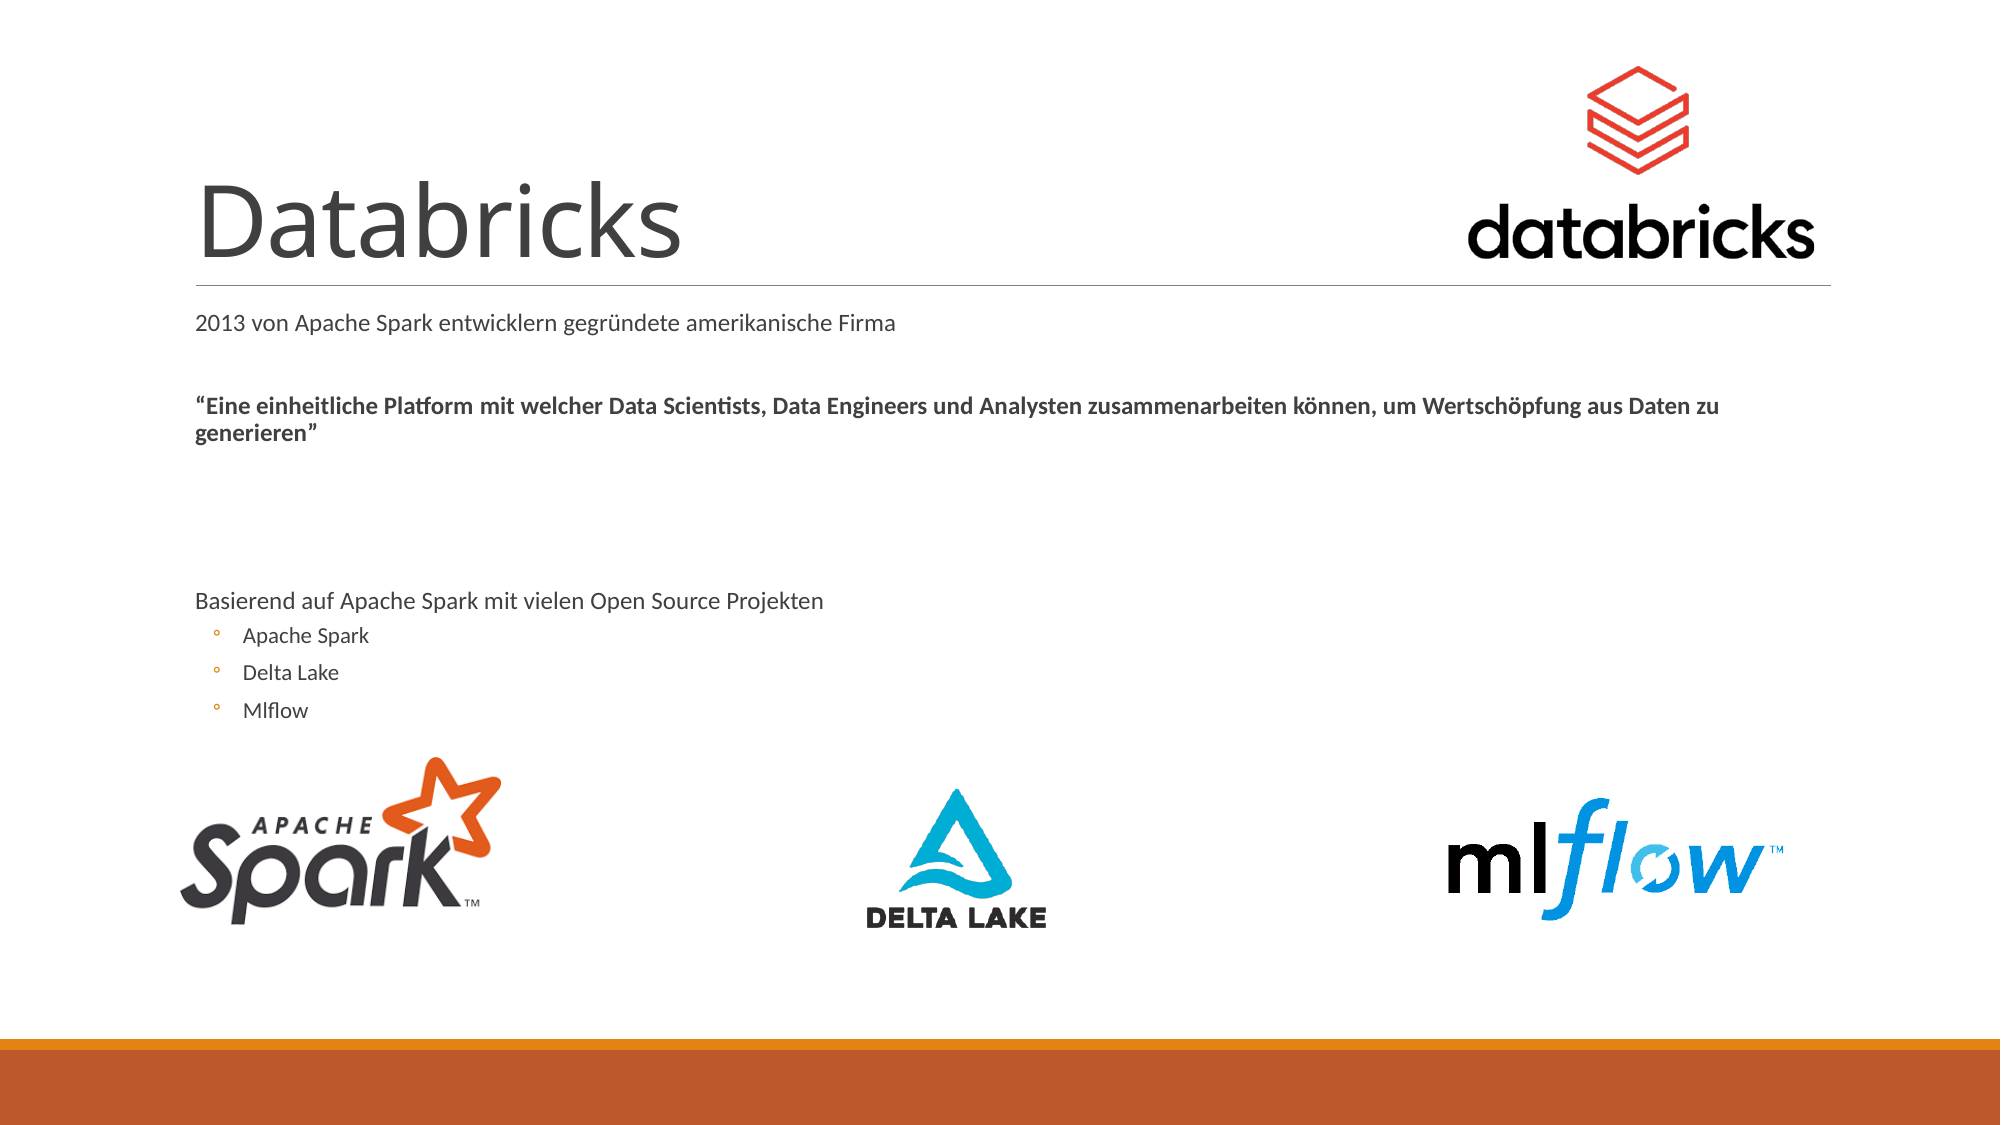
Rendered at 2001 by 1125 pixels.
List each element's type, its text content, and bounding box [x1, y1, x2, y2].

picture [179, 756, 502, 925]
list 2013 von Apache Spark entwicklern gegründete amerikanische Firma “Eine einheitliche Platform mit welcher Data Scientists, Data Engineers und Analysten zusammenarbeiten können, um Wertschöpfung aus Daten zu generieren” Basierend auf Apache Spark mit vielen Open Source Projekten Apache Spark Delta Lake Mlflow [180, 302, 1830, 963]
picture [1418, 44, 1865, 280]
picture [1412, 756, 1821, 962]
title Databricks [180, 47, 1417, 285]
picture [841, 743, 1073, 975]
